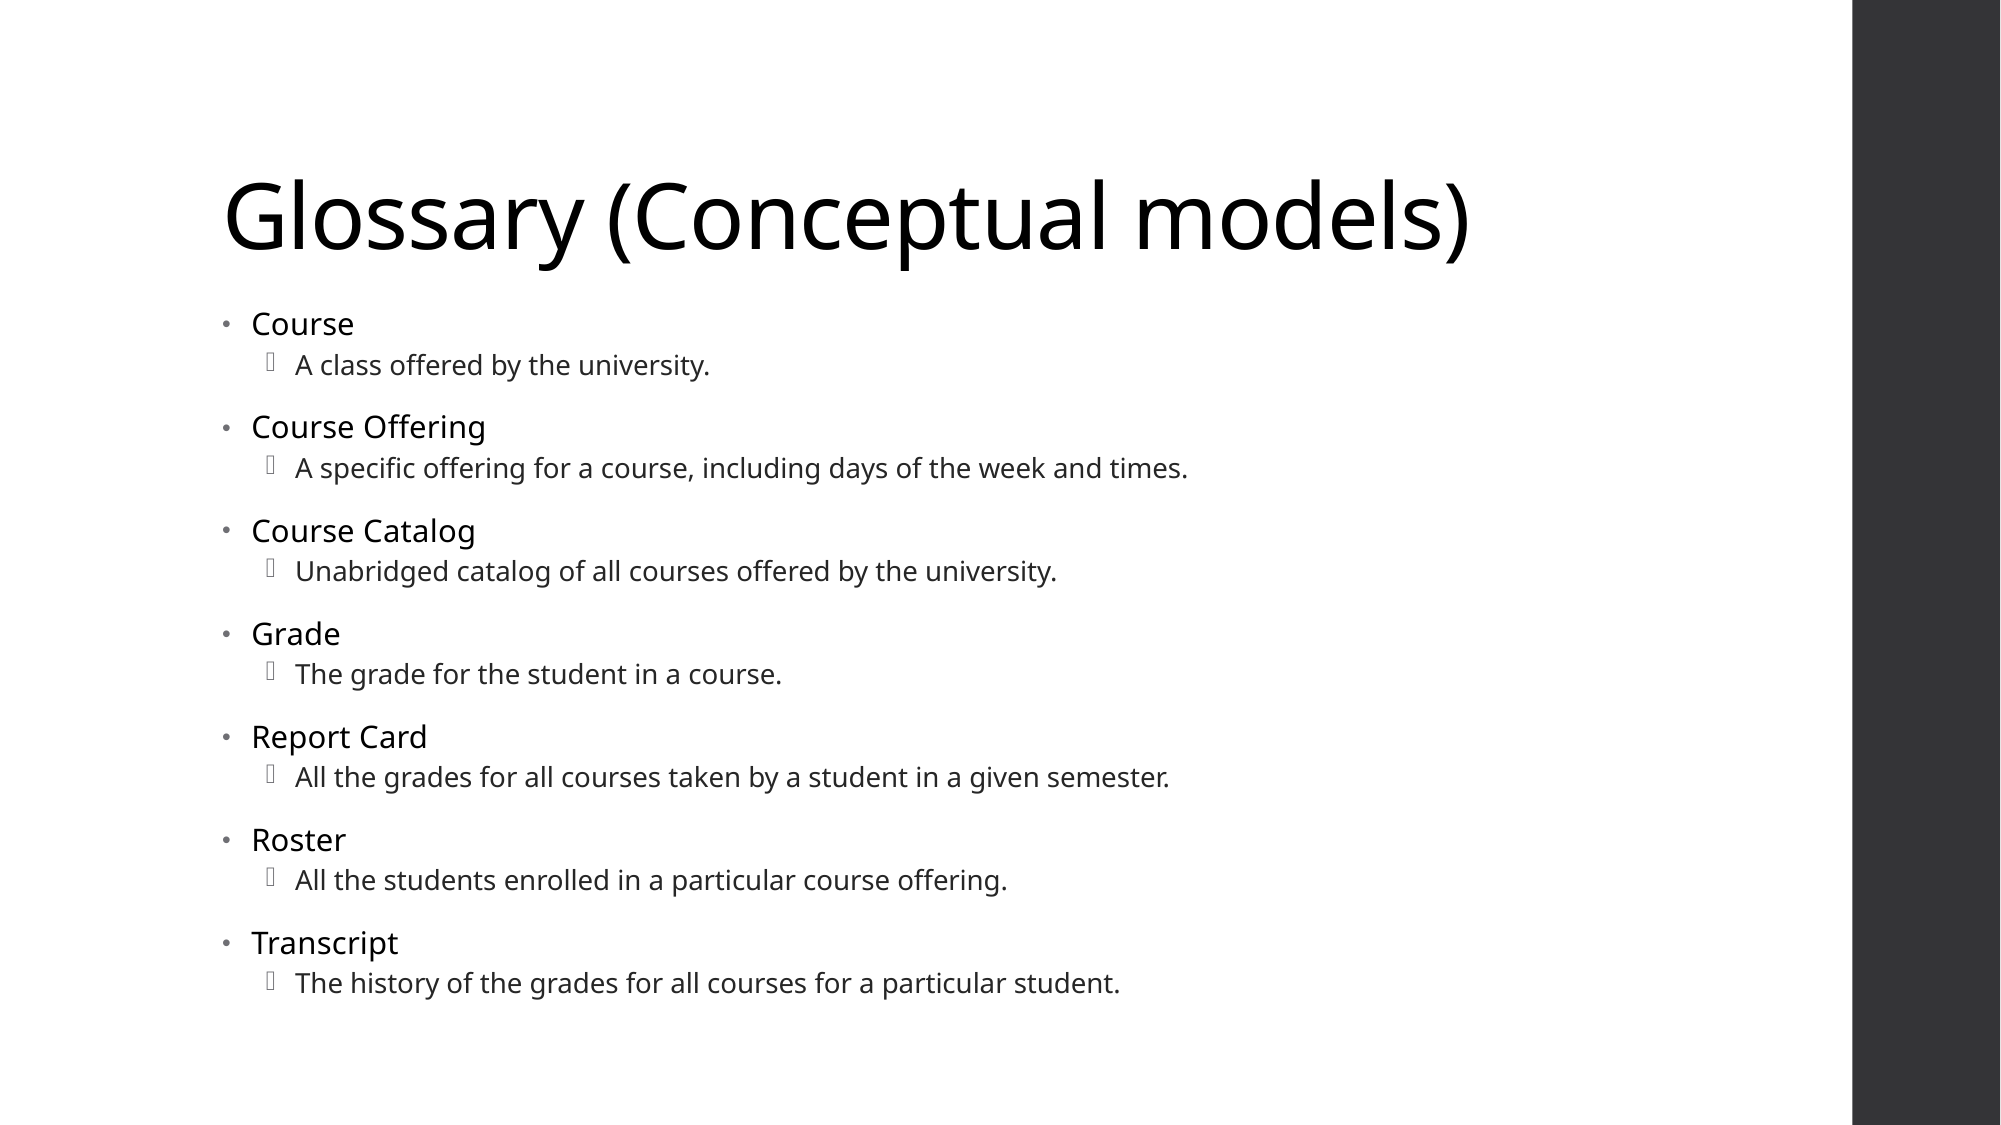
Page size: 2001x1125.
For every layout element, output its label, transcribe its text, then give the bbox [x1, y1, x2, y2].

list Course A class offered by the university. Course Offering A specific offering for a course, including days of the week and times. Course Catalog Unabridged catalog of all courses offered by the university. Grade The grade for the student in a course. Report Card All the grades for all courses taken by a student in a given semester. Roster All the students enrolled in a particular course offering. Transcript The history of the grades for all courses for a particular student. [206, 299, 1617, 1014]
title Glossary (Conceptual models) [206, 60, 1797, 278]
